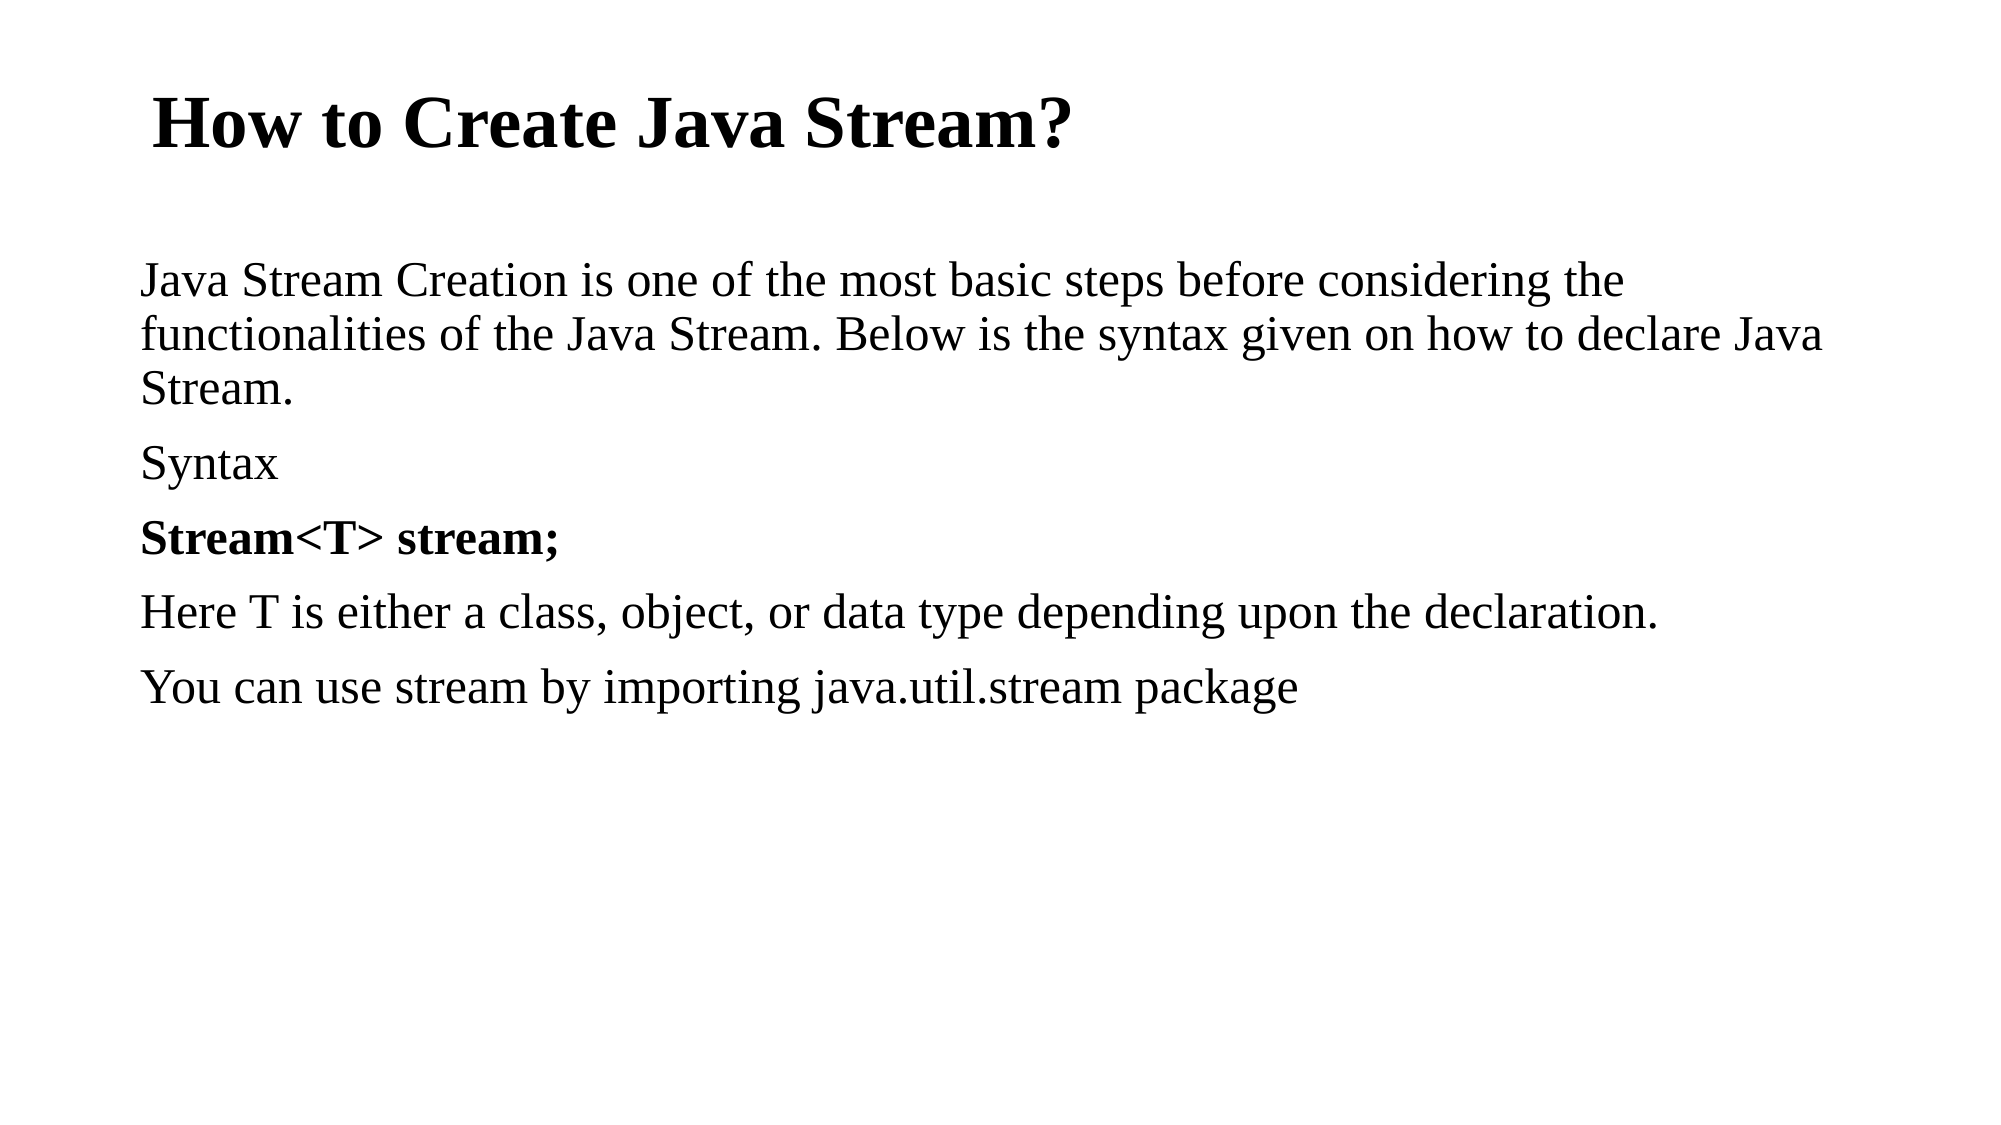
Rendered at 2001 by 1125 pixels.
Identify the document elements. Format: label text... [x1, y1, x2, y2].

title How to Create Java Stream? [137, 59, 1863, 278]
list Java Stream Creation is one of the most basic steps before considering the functionalities of the Java Stream. Below is the syntax given on how to declare Java Stream. Syntax Stream<T> stream; Here T is either a class, object, or data type depending upon the declaration. You can use stream by importing java.util.stream package [125, 245, 1850, 960]
